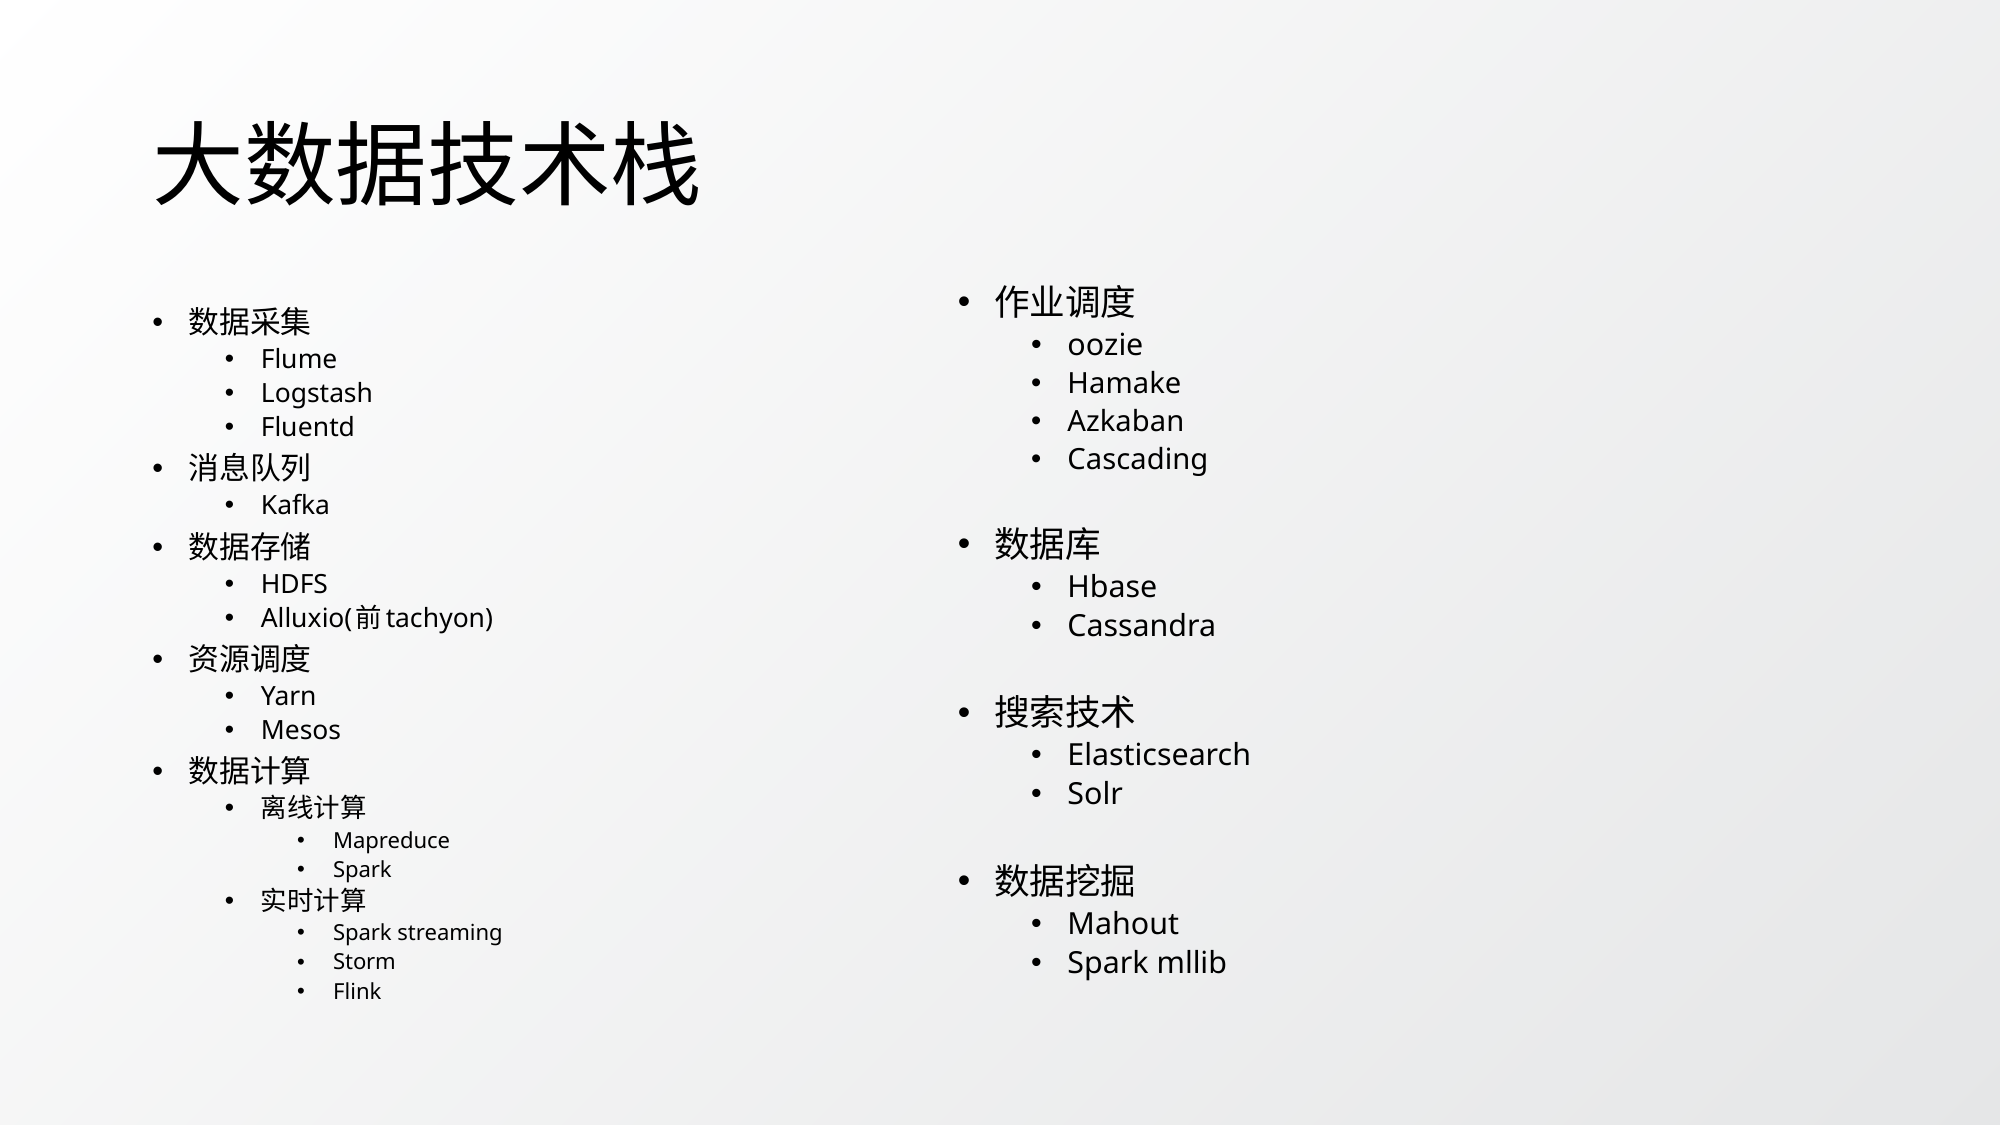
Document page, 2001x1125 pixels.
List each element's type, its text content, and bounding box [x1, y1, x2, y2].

list 数据采集 Flume Logstash Fluentd 消息队列 Kafka 数据存储 HDFS Alluxio(前tachyon) 资源调度 Yarn Mesos 数据计算 离线计算 Mapreduce Spark 实时计算 Spark streaming Storm Flink [137, 299, 797, 1014]
text_box 作业调度 oozie Hamake Azkaban Cascading 数据库 Hbase Cassandra 搜索技术 Elasticsearch Solr 数据挖掘 Mahout Spark mllib [942, 277, 1602, 992]
title 大数据技术栈 [137, 59, 1863, 278]
